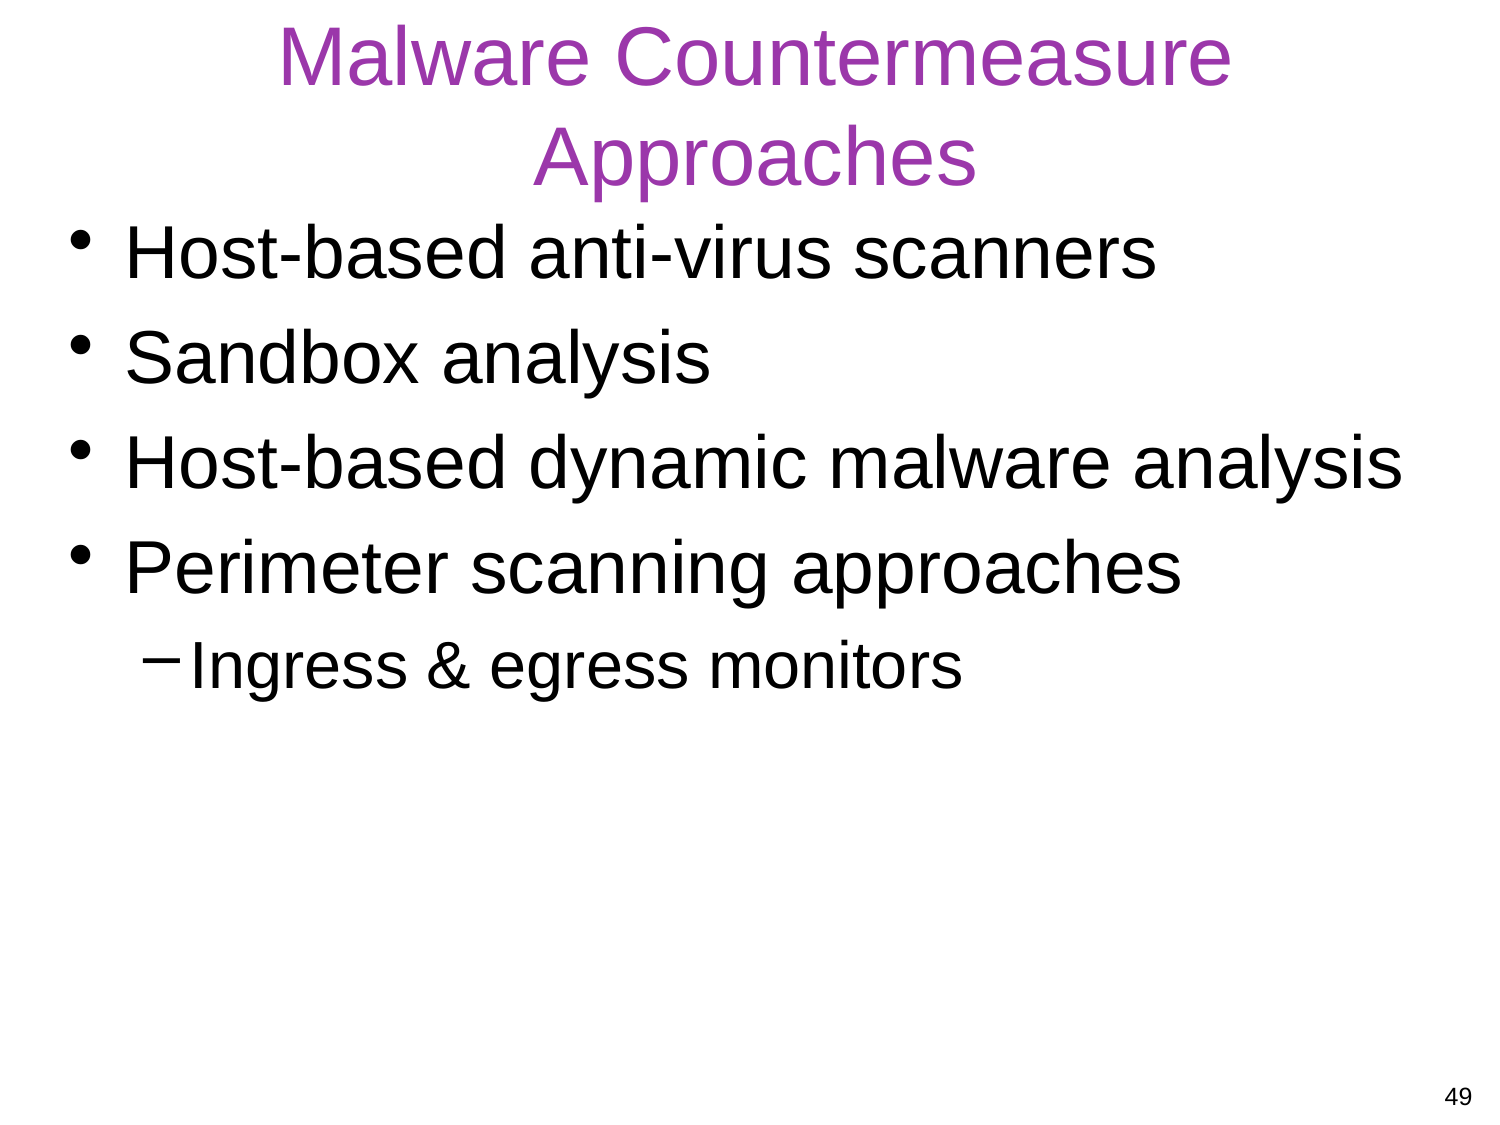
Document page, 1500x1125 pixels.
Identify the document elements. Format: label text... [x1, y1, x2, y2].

list Host-based anti-virus scanners Sandbox analysis Host-based dynamic malware analysis Perimeter scanning approaches Ingress & egress monitors [52, 196, 1459, 1059]
title Malware Countermeasure Approaches [52, 30, 1459, 174]
slide_number 49 [1137, 1073, 1488, 1114]
